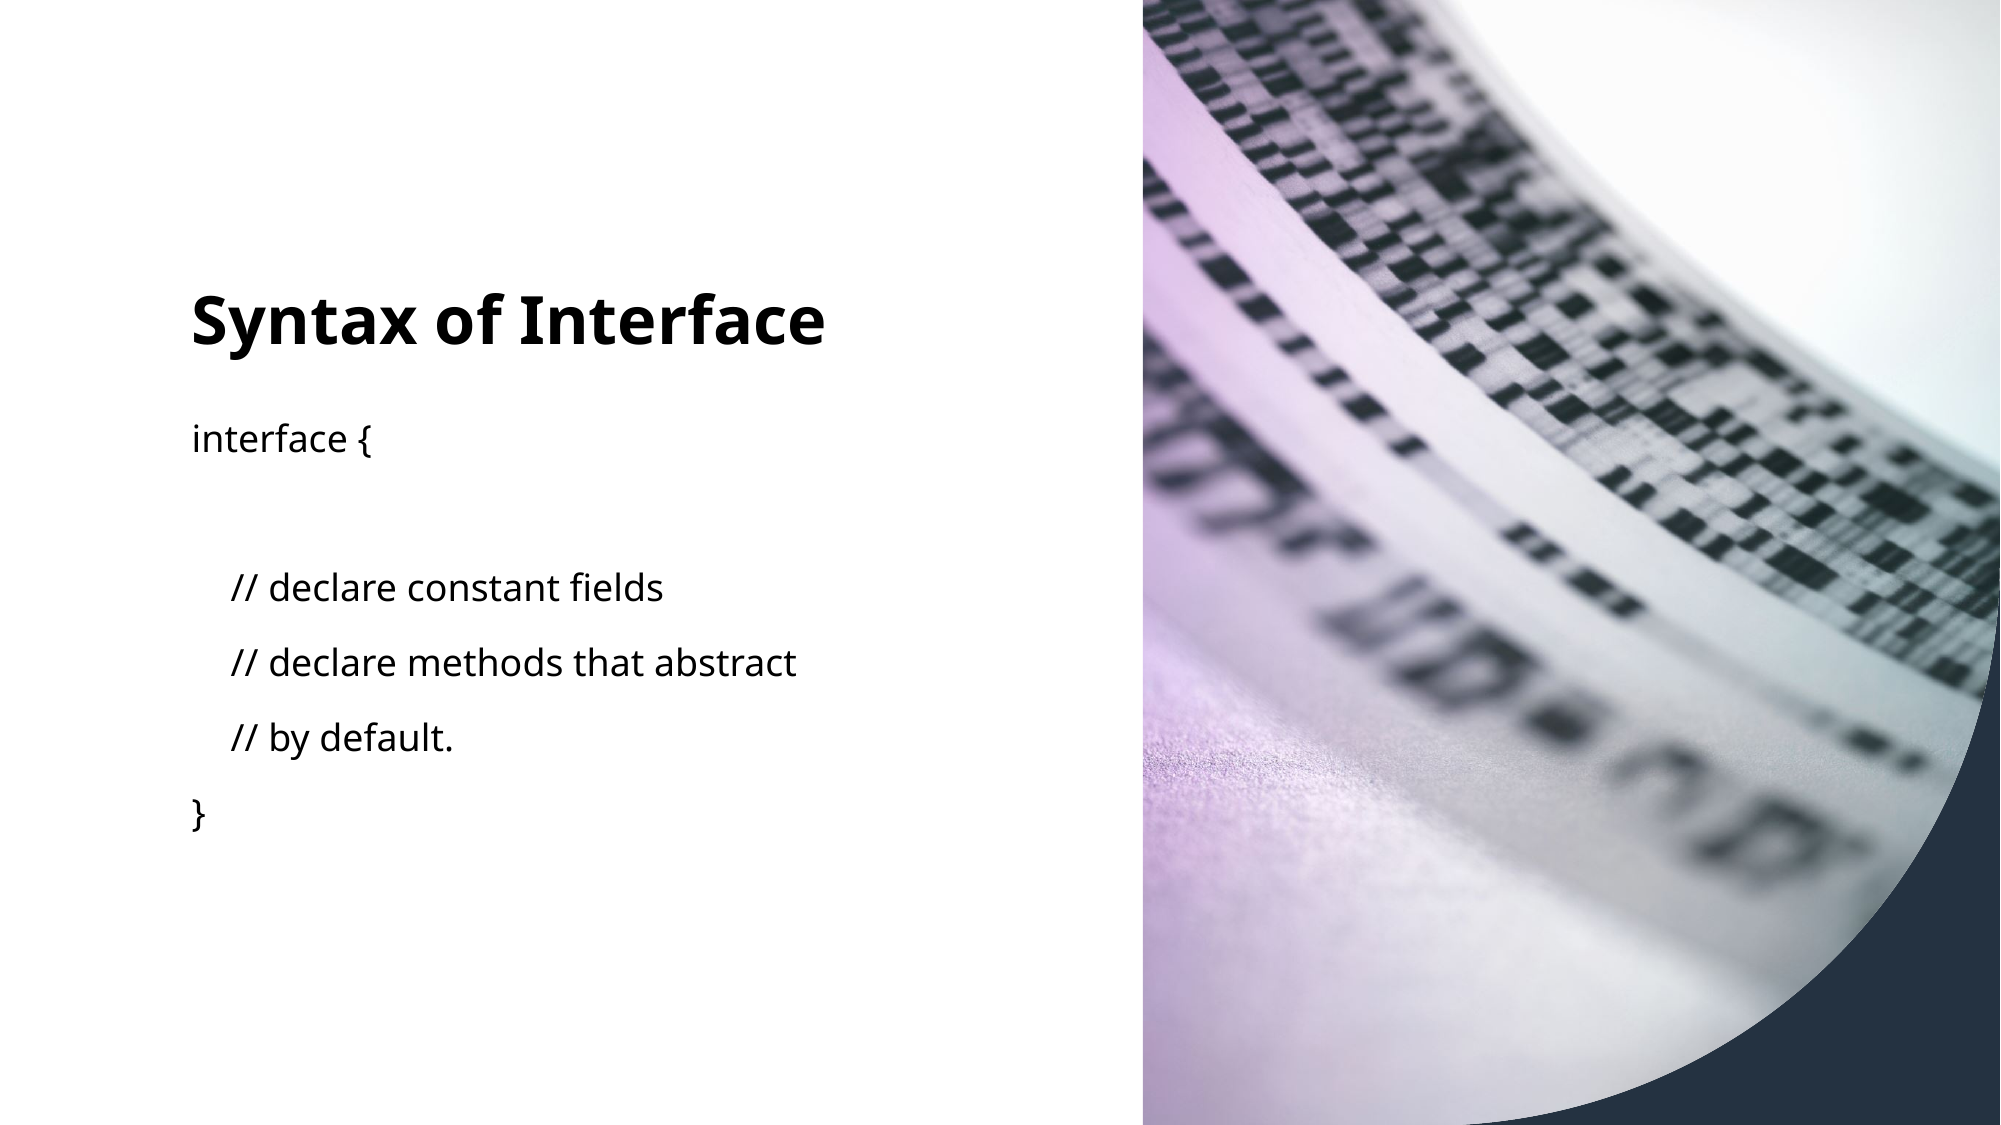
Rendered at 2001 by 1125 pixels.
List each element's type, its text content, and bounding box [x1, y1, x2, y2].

text_box [0, 0, 1142, 1125]
picture [1142, 0, 2000, 1125]
list interface { // declare constant fields // declare methods that abstract // by default. } [176, 398, 974, 975]
title Syntax of Interface [176, 118, 974, 366]
